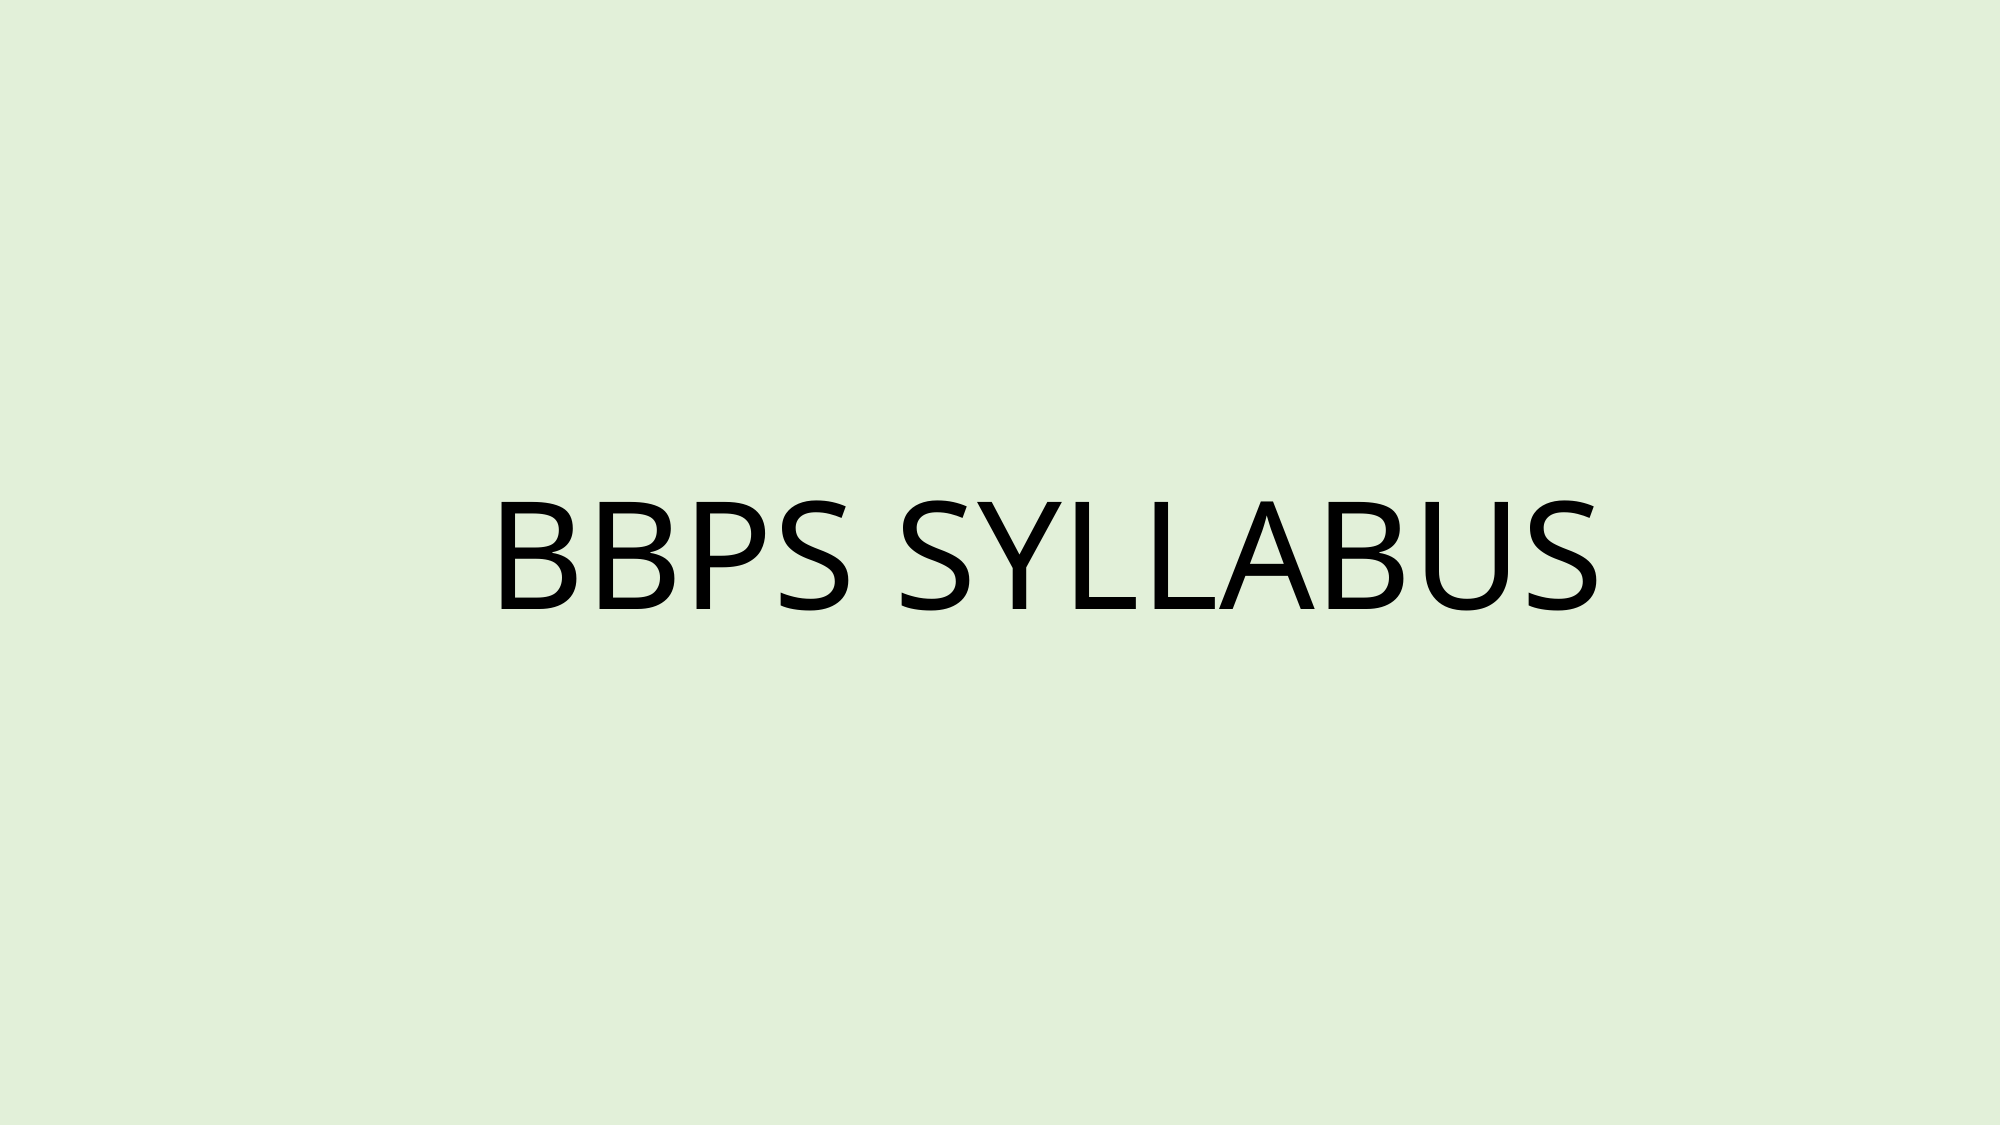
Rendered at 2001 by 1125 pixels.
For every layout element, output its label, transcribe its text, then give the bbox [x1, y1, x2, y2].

title BBPS SYLLABUS [295, 257, 1796, 650]
